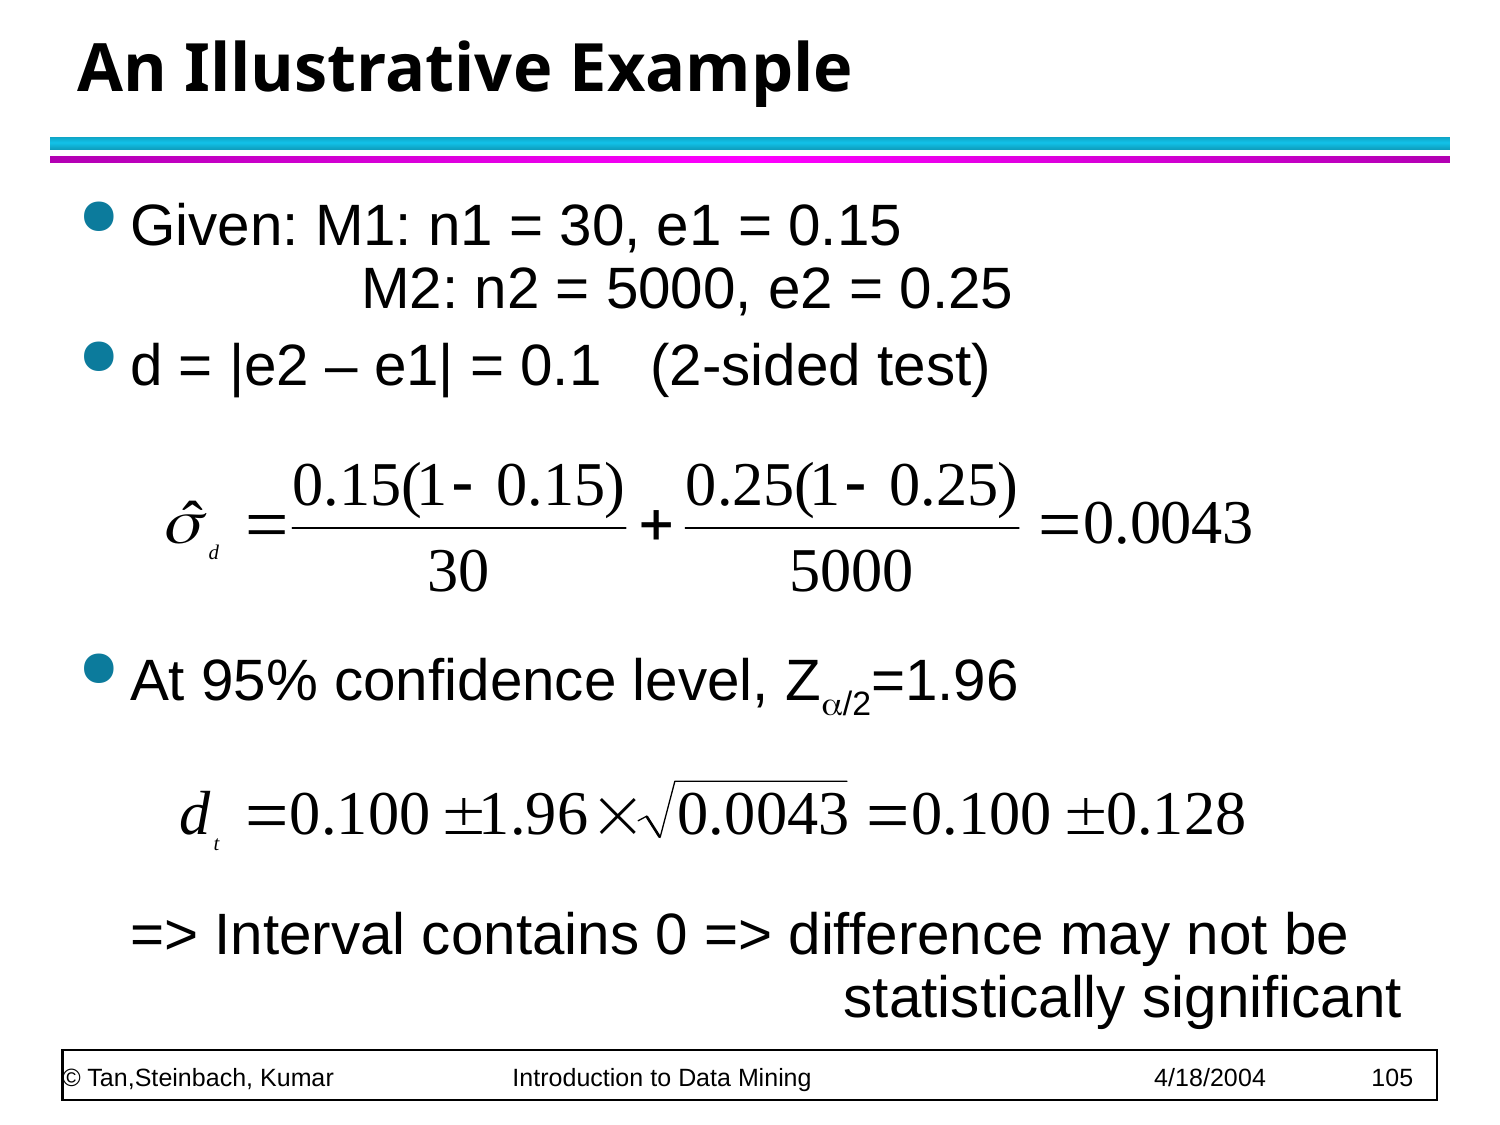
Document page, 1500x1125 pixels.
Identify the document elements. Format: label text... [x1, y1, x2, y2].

title An Illustrative Example [61, 24, 1422, 113]
list Given: M1: n1 = 30, e1 = 0.15 M2: n2 = 5000, e2 = 0.25 d = |e2 – e1| = 0.1 (2-sided test) At 95% confidence level, Z/2=1.96 => Interval contains 0 => difference may not be statistically significant [66, 186, 1433, 1038]
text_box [162, 449, 1257, 599]
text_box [174, 774, 1248, 859]
